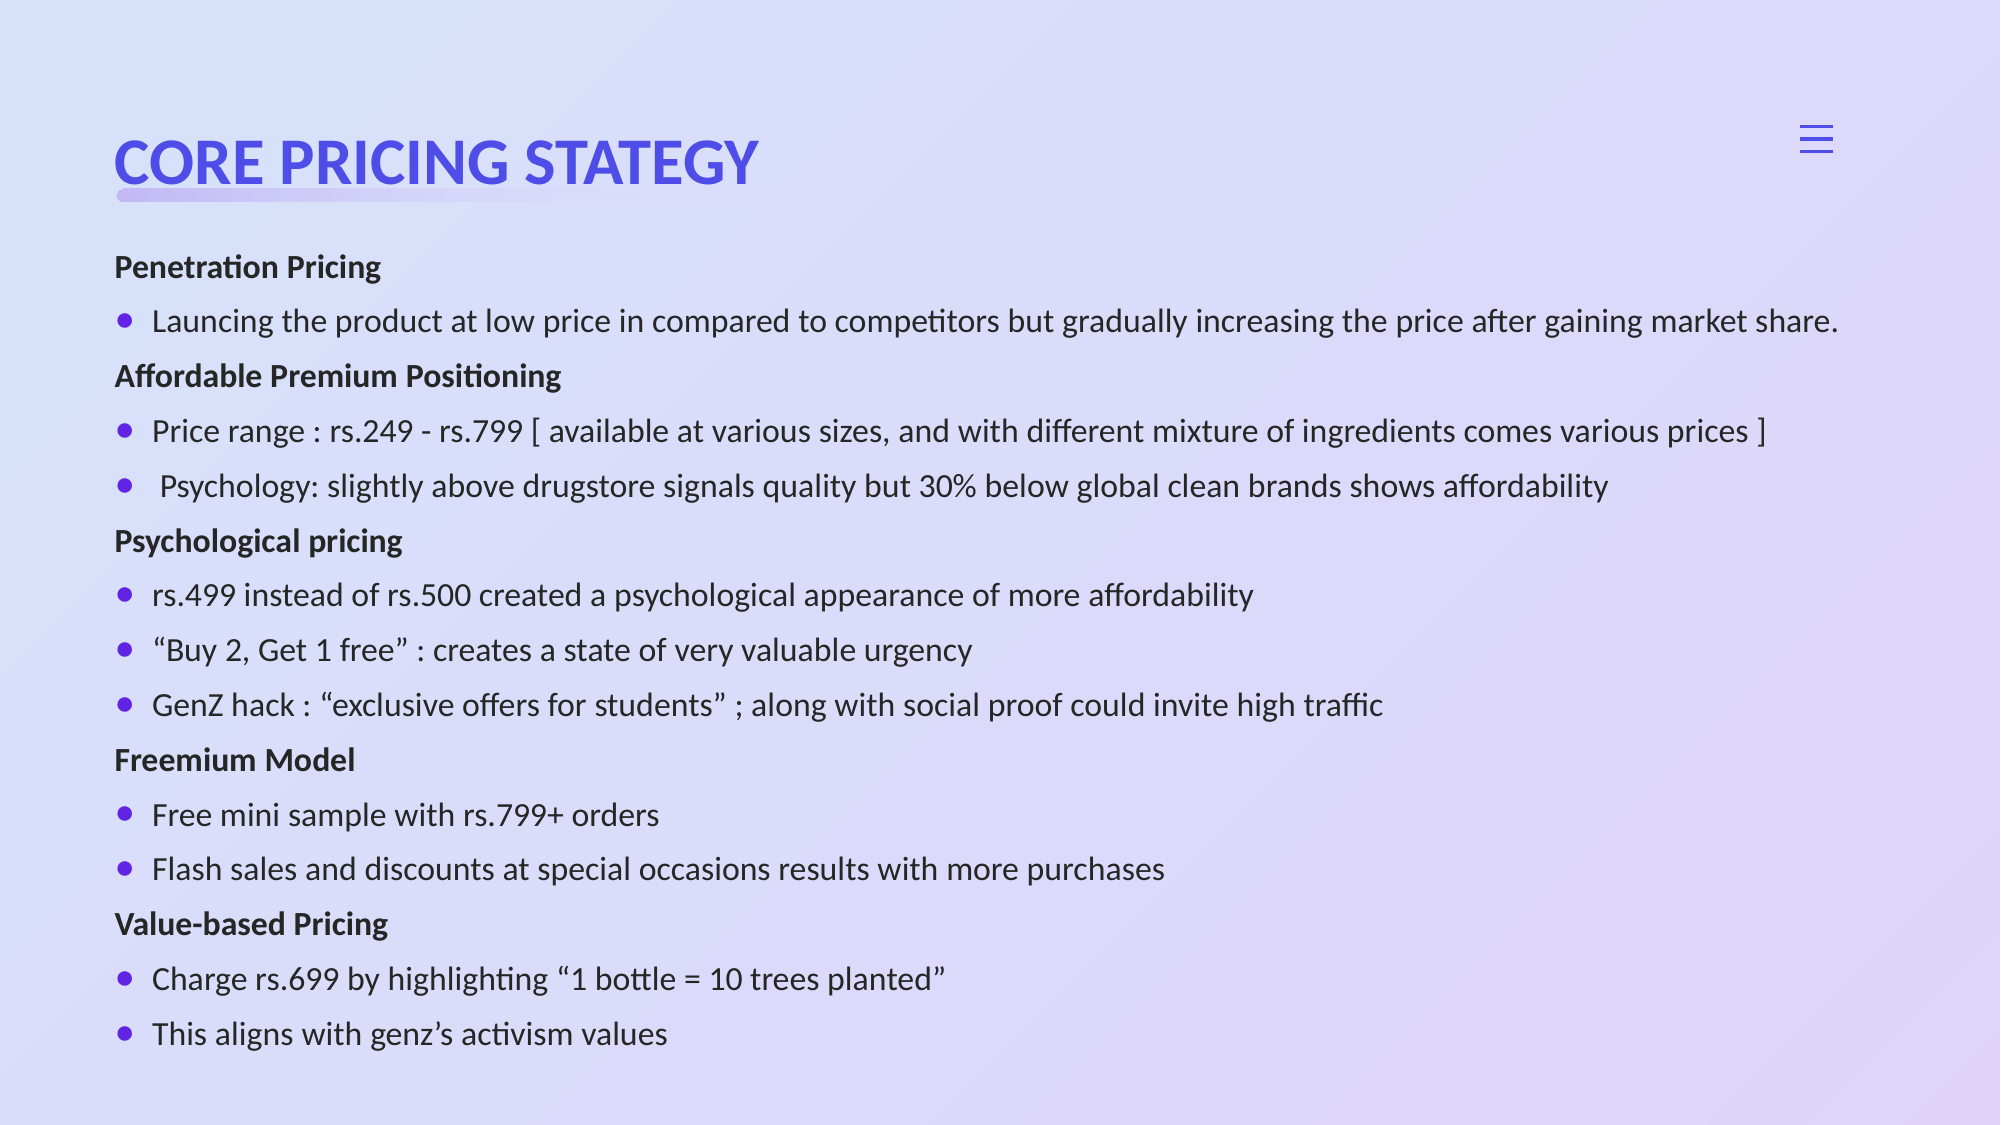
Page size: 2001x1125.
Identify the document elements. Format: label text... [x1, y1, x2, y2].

title CORE PRICING STATEGY [99, 99, 1900, 216]
list Penetration Pricing Launcing the product at low price in compared to competitors but gradually increasing the price after gaining market share. Affordable Premium Positioning Price range : rs.249 - rs.799 [ available at various sizes, and with different mixture of ingredients comes various prices ] Psychology: slightly above drugstore signals quality but 30% below global clean brands shows affordability Psychological pricing rs.499 instead of rs.500 created a psychological appearance of more affordability “Buy 2, Get 1 free” : creates a state of very valuable urgency GenZ hack : “exclusive offers for students” ; along with social proof could invite high traffic Freemium Model Free mini sample with rs.799+ orders Flash sales and discounts at special occasions results with more purchases Value-based Pricing Charge rs.699 by highlighting “1 bottle = 10 trees planted” This aligns with genz’s activism values [99, 244, 1900, 1066]
